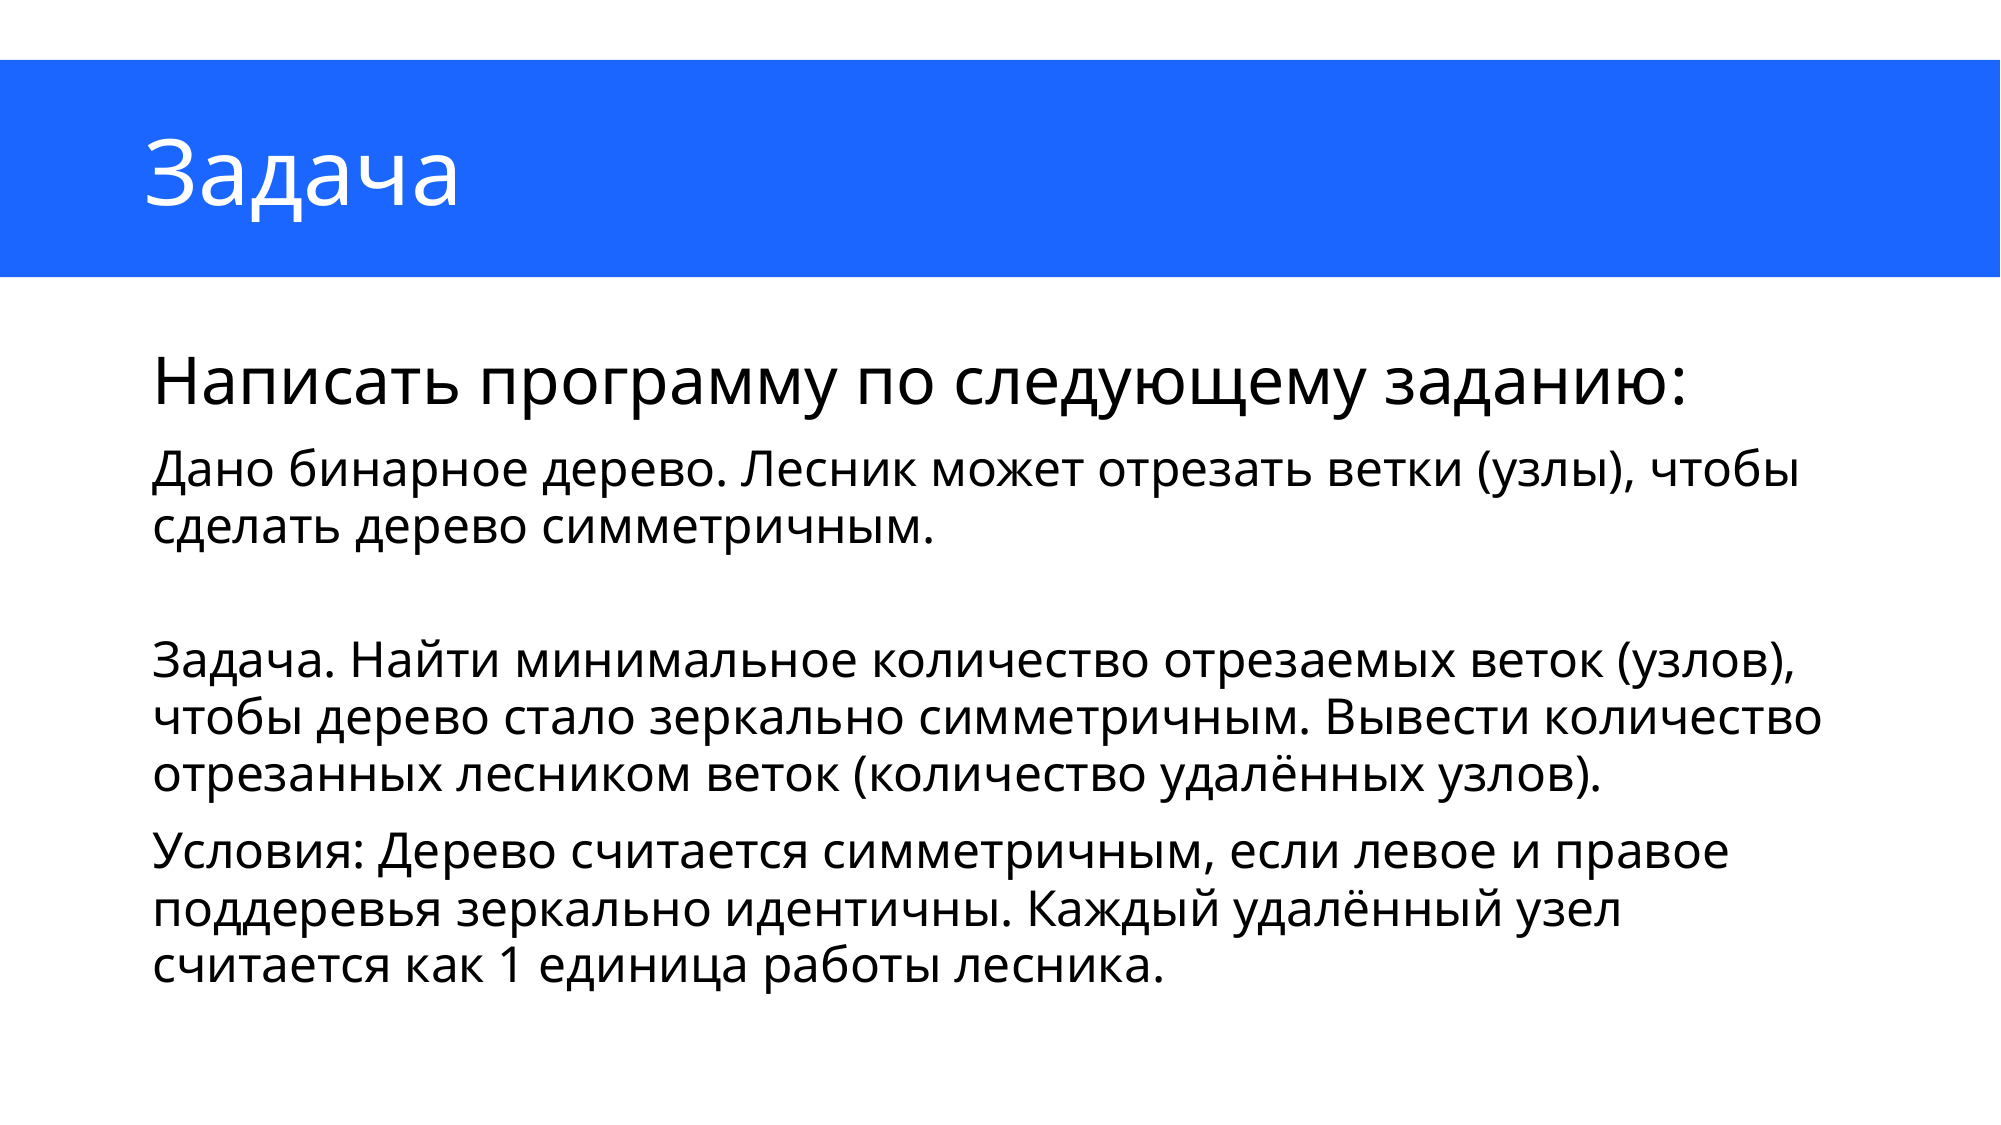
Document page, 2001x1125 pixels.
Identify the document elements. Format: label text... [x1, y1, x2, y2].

title Задача [136, 59, 1863, 278]
text_box Написать программу по следующему заданию: Дано бинарное дерево. Лесник может отрезать ветки (узлы), чтобы сделать дерево симметричным. Задача. Найти минимальное количество отрезаемых веток (узлов), чтобы дерево стало зеркально симметричным. Вывести количество отрезанных лесником веток (количество удалённых узлов). Условия: Дерево считается симметричным, если левое и правое поддеревья зеркально идентичны. Каждый удалённый узел считается как 1 единица работы лесника. [144, 336, 1855, 1005]
